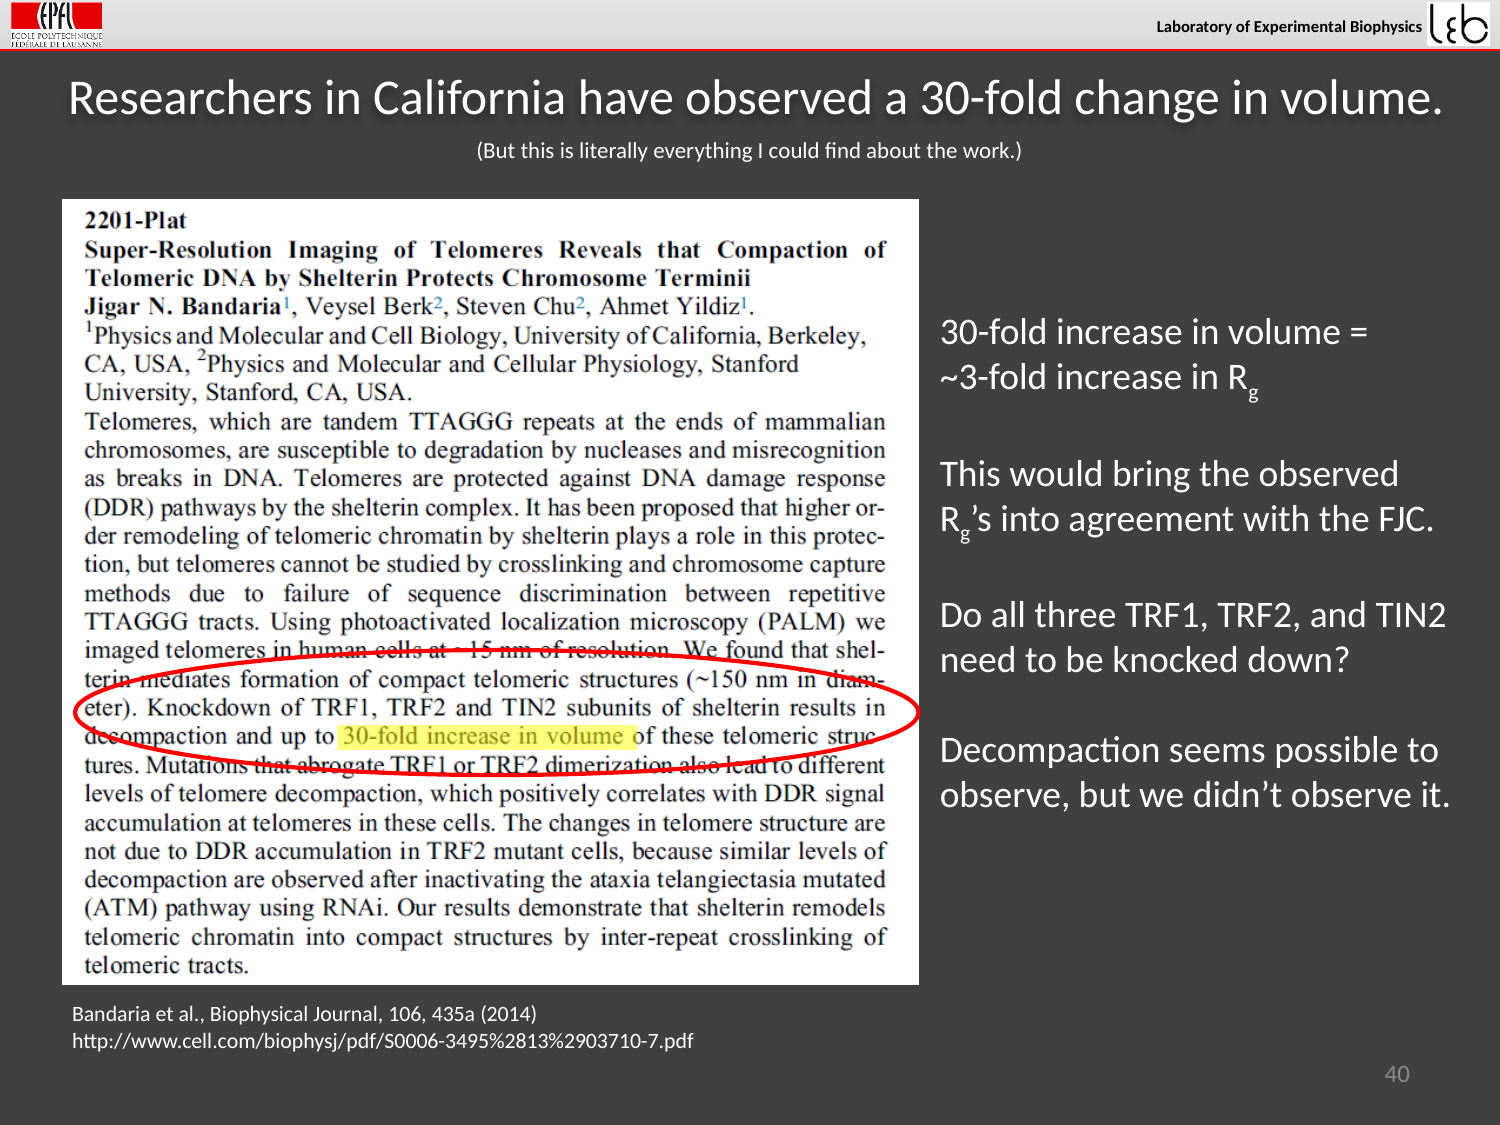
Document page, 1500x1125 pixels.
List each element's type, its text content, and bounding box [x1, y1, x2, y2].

picture [11, 2, 102, 47]
text_box Bandaria et al., Biophysical Journal, 106, 435a (2014) http://www.cell.com/biophysj/pdf/S0006-3495%2813%2903710-7.pdf [57, 992, 725, 1060]
text_box 30-fold increase in volume = ~3-fold increase in Rg This would bring the observed Rg’s into agreement with the FJC. Do all three TRF1, TRF2, and TIN2 need to be knocked down? Decompaction seems possible to observe, but we didn’t observe it. [924, 299, 1475, 822]
picture [1427, 2, 1490, 46]
slide_number 40 [1074, 1042, 1425, 1103]
picture [62, 199, 919, 985]
text_box (But this is literally everything I could find about the work.) [437, 128, 1063, 171]
title Researchers in California have observed a 30-fold change in volume. [24, 57, 1488, 150]
